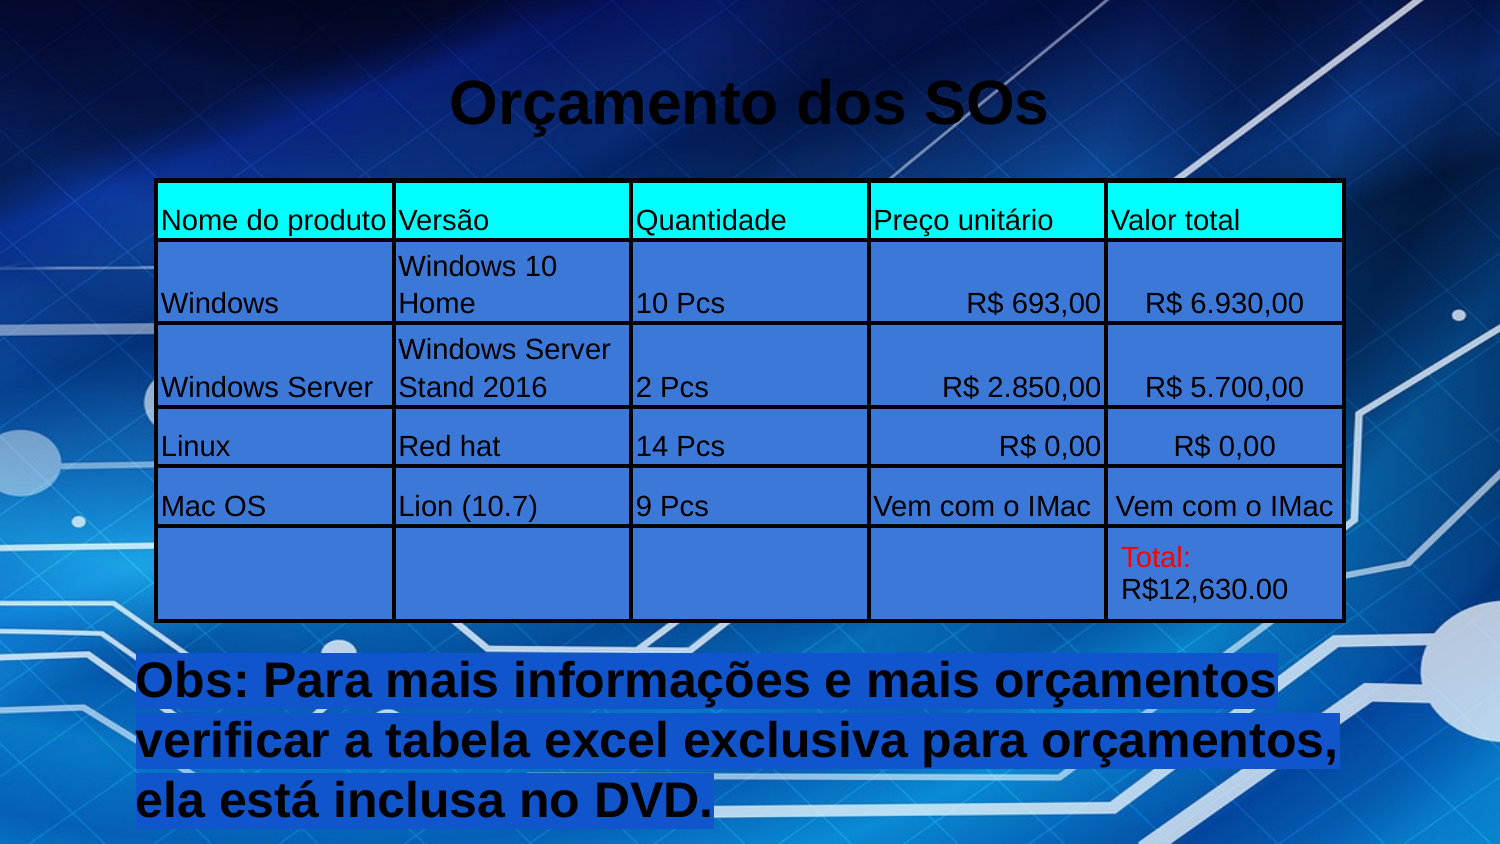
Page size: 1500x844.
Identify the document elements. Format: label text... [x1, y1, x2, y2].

table_cell [633, 528, 867, 619]
table_cell Vem com o IMac [1108, 468, 1342, 524]
table_cell R$ 6.930,00 [1108, 242, 1342, 321]
table_header Nome do produto [158, 183, 392, 238]
table_cell Windows [158, 242, 392, 321]
table_header Quantidade [633, 183, 867, 238]
table_cell R$ 5.700,00 [1108, 325, 1342, 405]
table_header Preço unitário [871, 183, 1104, 238]
table_cell [396, 528, 629, 619]
table_cell R$ 2.850,00 [871, 325, 1104, 405]
table_cell Windows 10 Home [396, 242, 629, 321]
table_cell Mac OS [158, 468, 392, 524]
table_cell Red hat [396, 409, 629, 464]
table_cell 9 Pcs [633, 468, 867, 524]
table_header Versão [396, 183, 629, 238]
table_cell 2 Pcs [633, 325, 867, 405]
table_cell R$ 693,00 [871, 242, 1104, 321]
table_cell Linux [158, 409, 392, 464]
table_cell R$ 0,00 [1108, 409, 1342, 464]
table_cell 14 Pcs [633, 409, 867, 464]
table_cell Windows Server [158, 325, 392, 405]
table_header Valor total [1108, 183, 1342, 238]
title Orçamento dos SOs [51, 46, 1449, 141]
table_cell Total: R$12,630.00 [1108, 528, 1342, 619]
table_cell Vem com o IMac [871, 468, 1104, 524]
table_cell [158, 528, 392, 619]
picture [0, 0, 1500, 844]
text_box Obs: Para mais informações e mais orçamentos verificar a tabela excel exclusiva para orçamentos, ela está inclusa no DVD. [120, 632, 1361, 820]
table_cell [871, 528, 1104, 619]
table_cell 10 Pcs [633, 242, 867, 321]
table_cell R$ 0,00 [871, 409, 1104, 464]
table_cell Windows Server Stand 2016 [396, 325, 629, 405]
table_cell Lion (10.7) [396, 468, 629, 524]
